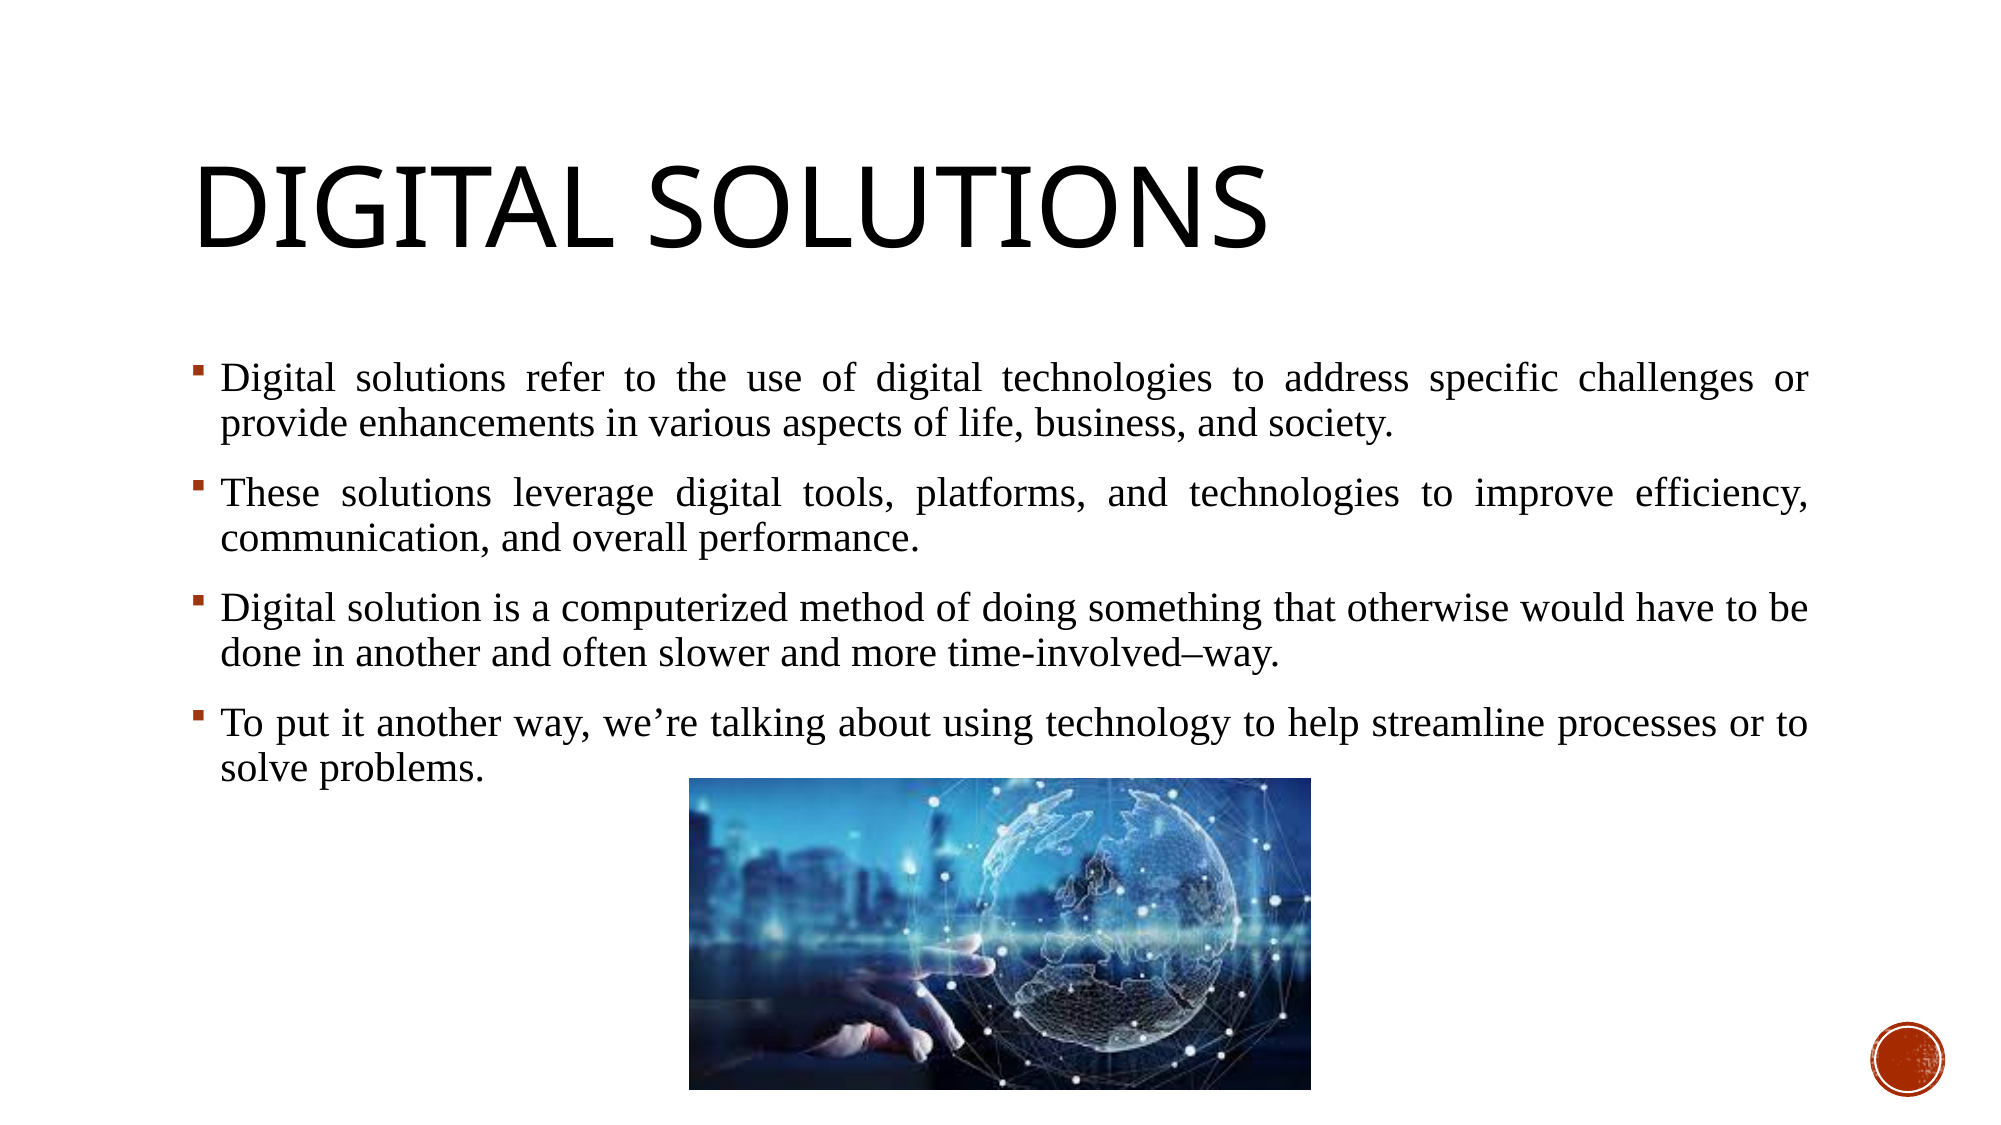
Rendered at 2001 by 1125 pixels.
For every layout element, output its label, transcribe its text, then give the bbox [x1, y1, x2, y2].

picture [689, 778, 1311, 1090]
title Digital solutions [175, 79, 1826, 344]
list Digital solutions refer to the use of digital technologies to address specific challenges or provide enhancements in various aspects of life, business, and society. These solutions leverage digital tools, platforms, and technologies to improve efficiency, communication, and overall performance. Digital solution is a computerized method of doing something that otherwise would have to be done in another and often slower and more time-involved–way. To put it another way, we’re talking about using technology to help streamline processes or to solve problems. [175, 348, 1826, 1013]
